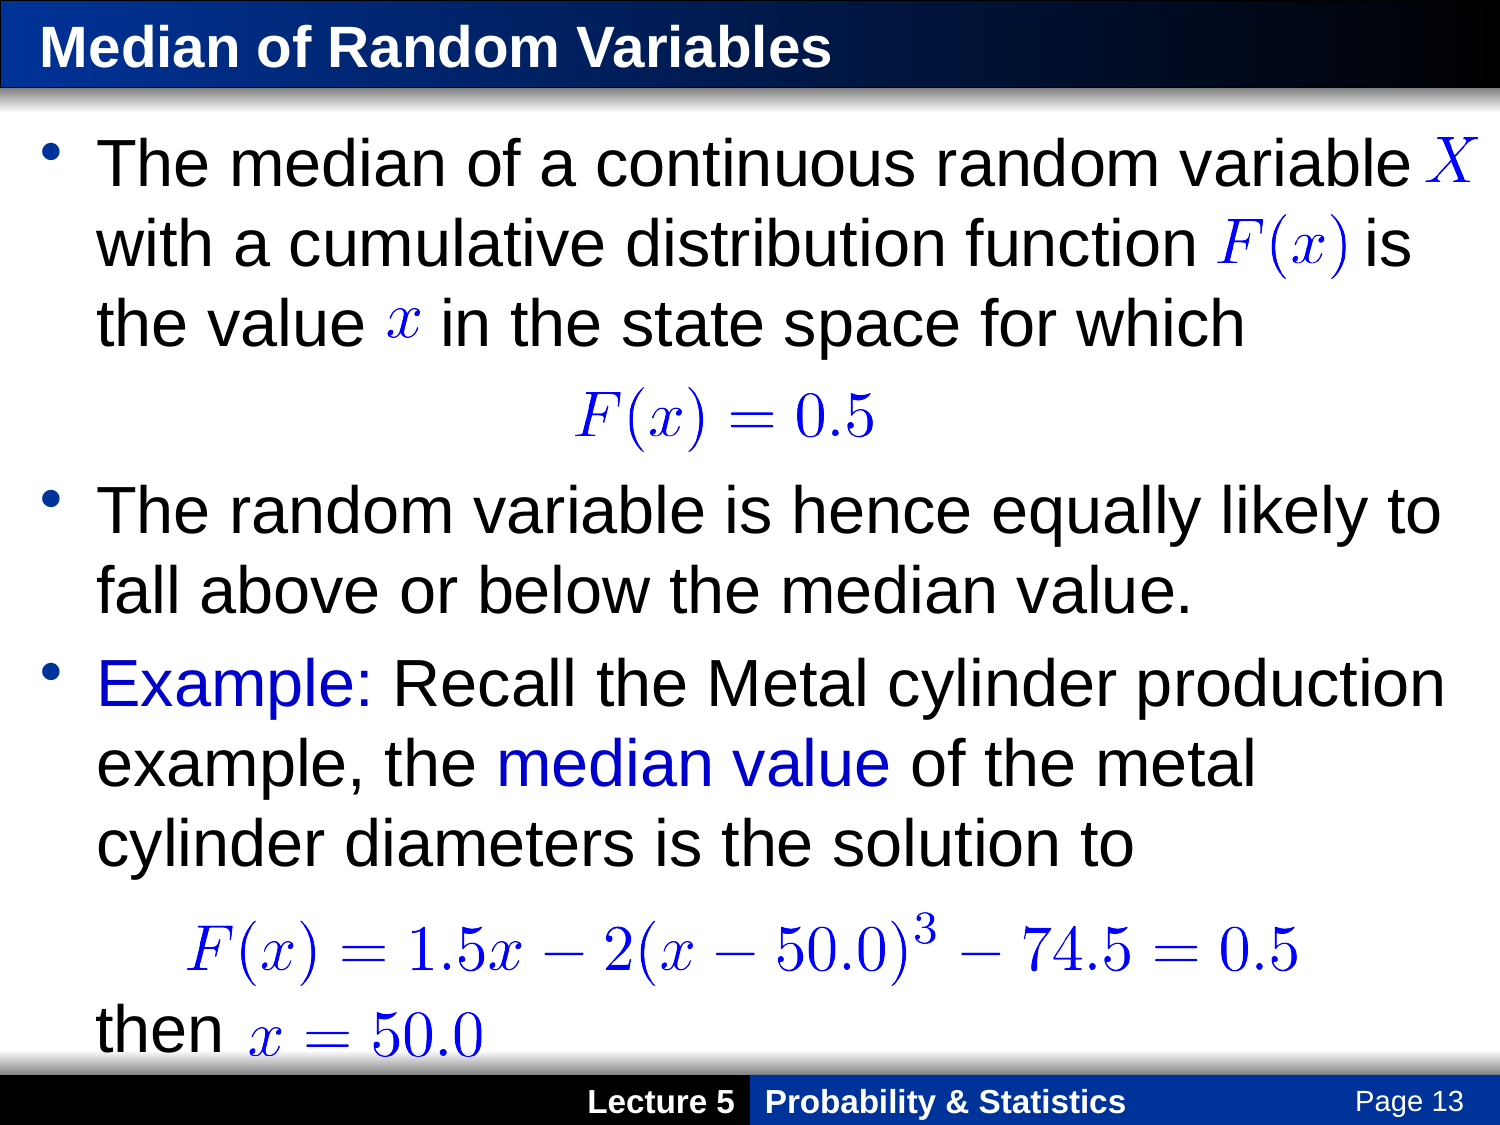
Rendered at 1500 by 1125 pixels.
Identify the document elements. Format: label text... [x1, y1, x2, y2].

picture [249, 1012, 482, 1057]
title Median of Random Variables [24, 12, 1500, 76]
list The median of a continuous random variable with a cumulative distribution function is the value in the state space for which The random variable is hence equally likely to fall above or below the median value. Example: Recall the Metal cylinder production example, the median value of the metal cylinder diameters is the solution to then [24, 112, 1476, 1051]
picture [1217, 213, 1347, 279]
picture [574, 387, 873, 453]
slide_number Page 13 [1337, 1074, 1488, 1125]
picture [187, 912, 1298, 986]
picture [387, 308, 420, 338]
picture [1424, 137, 1479, 182]
